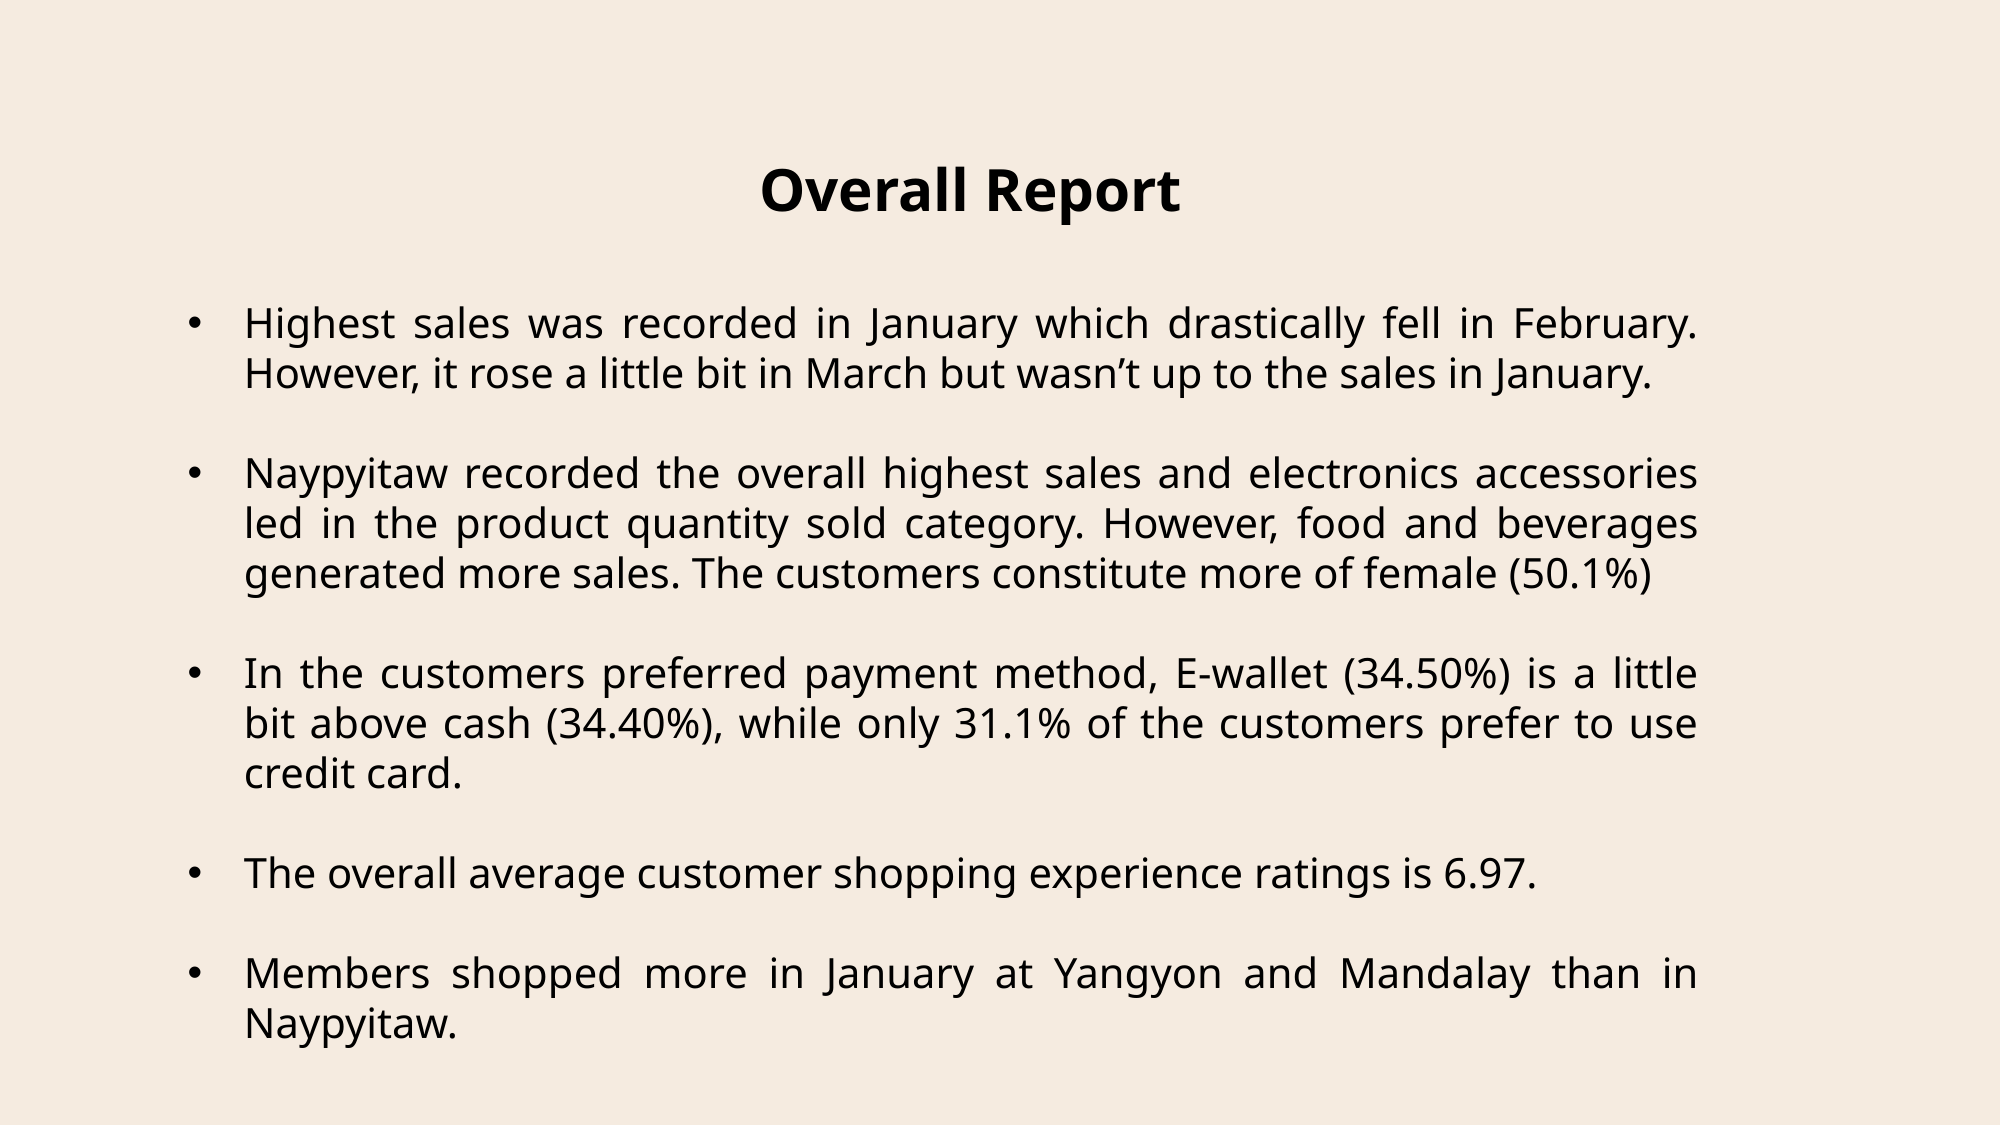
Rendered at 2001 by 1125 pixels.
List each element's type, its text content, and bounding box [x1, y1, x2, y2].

text_box Overall Report [744, 145, 1200, 231]
text_box Highest sales was recorded in January which drastically fell in February. However, it rose a little bit in March but wasn’t up to the sales in January. Naypyitaw recorded the overall highest sales and electronics accessories led in the product quantity sold category. However, food and beverages generated more sales. The customers constitute more of female (50.1%) In the customers preferred payment method, E-wallet (34.50%) is a little bit above cash (34.40%), while only 31.1% of the customers prefer to use credit card. The overall average customer shopping experience ratings is 6.97. Members shopped more in January at Yangyon and Mandalay than in Naypyitaw. [172, 289, 1714, 1055]
